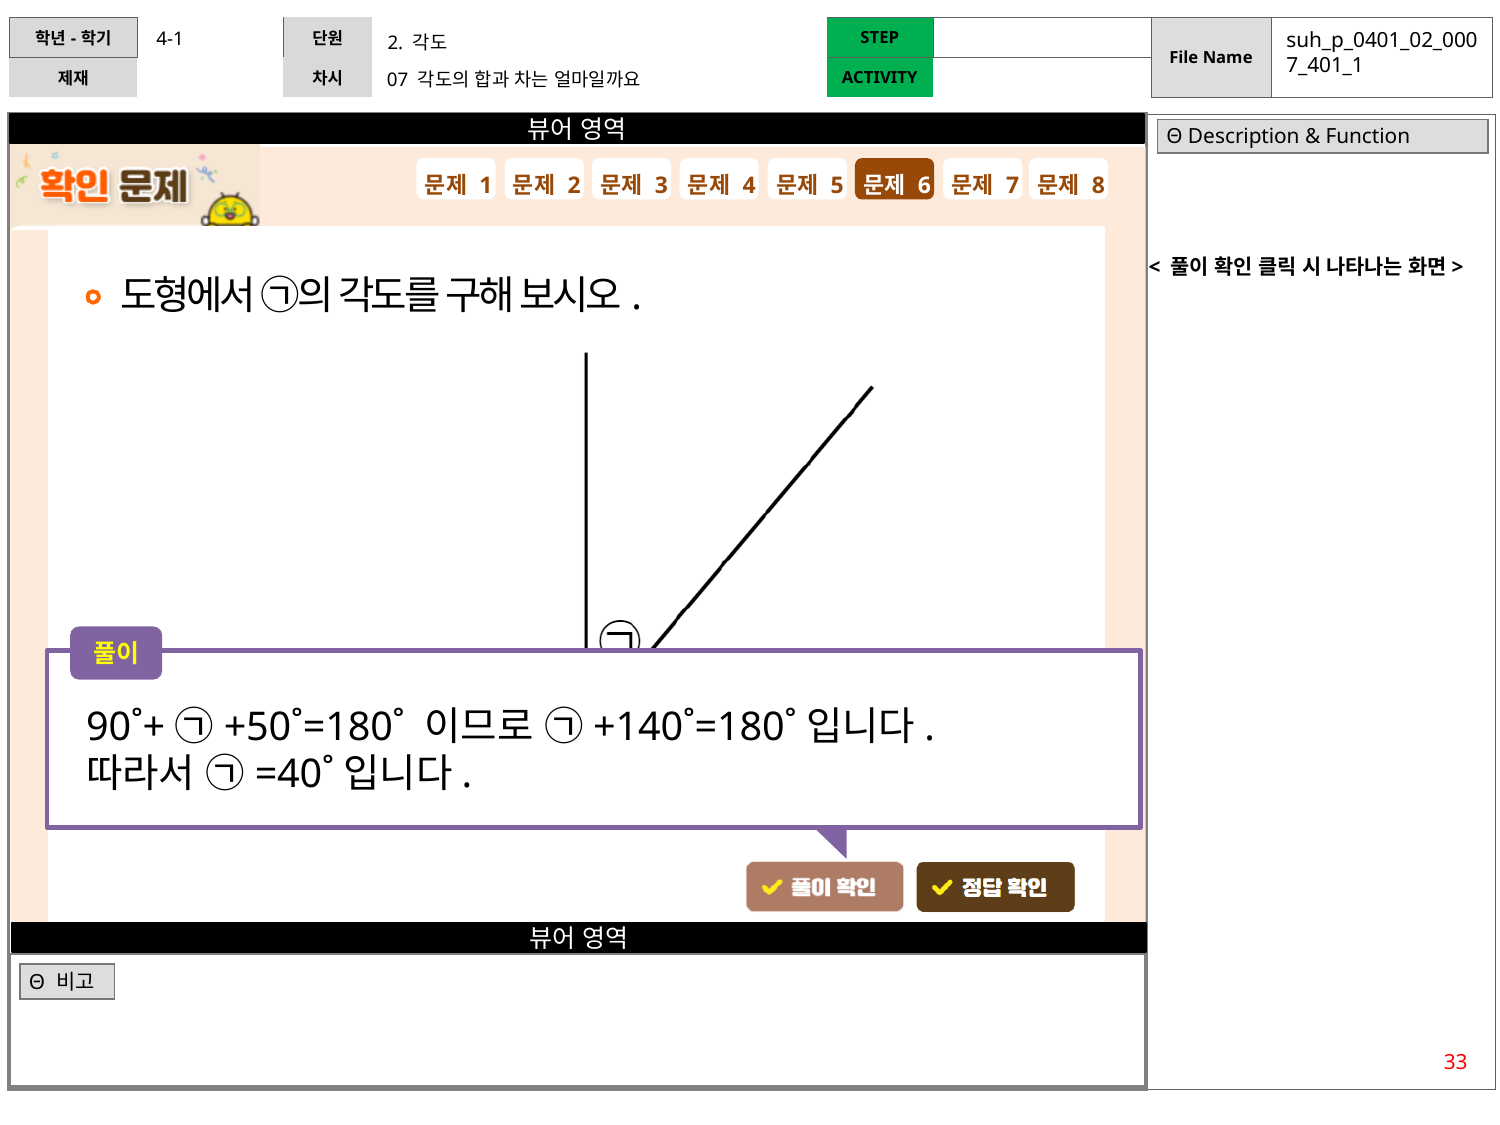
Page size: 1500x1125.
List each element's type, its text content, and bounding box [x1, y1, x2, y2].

text_box < 풀이 확인 클릭 시 나타나는 화면> [1133, 214, 1500, 349]
table_header Θ Description & Function [1158, 120, 1487, 152]
picture [186, 322, 944, 626]
text_box 4-1 [141, 18, 284, 55]
text_box 문제 4 [695, 149, 783, 205]
picture [744, 860, 904, 913]
text_box 문제 6 [871, 149, 958, 205]
picture [82, 285, 103, 307]
text_box 문제 1 [410, 149, 520, 205]
text_box 문제 5 [783, 149, 871, 205]
picture [10, 144, 260, 230]
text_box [46, 626, 1142, 860]
text_box 문제 7 [958, 149, 1046, 205]
text_box 문제 2 [520, 149, 608, 205]
picture [915, 860, 1078, 913]
text_box 문제 8 [1046, 149, 1132, 205]
text_box 07 각도의 합과 차는 얼마일까요 [372, 60, 821, 96]
text_box 문제 3 [608, 149, 695, 205]
text_box suh_p_0401_02_0007_401_1 [1271, 18, 1500, 84]
text_box 도형에서 ㉠의 각도를 구해 보시오. [105, 263, 1109, 326]
text_box 2. 각도 [372, 23, 828, 48]
